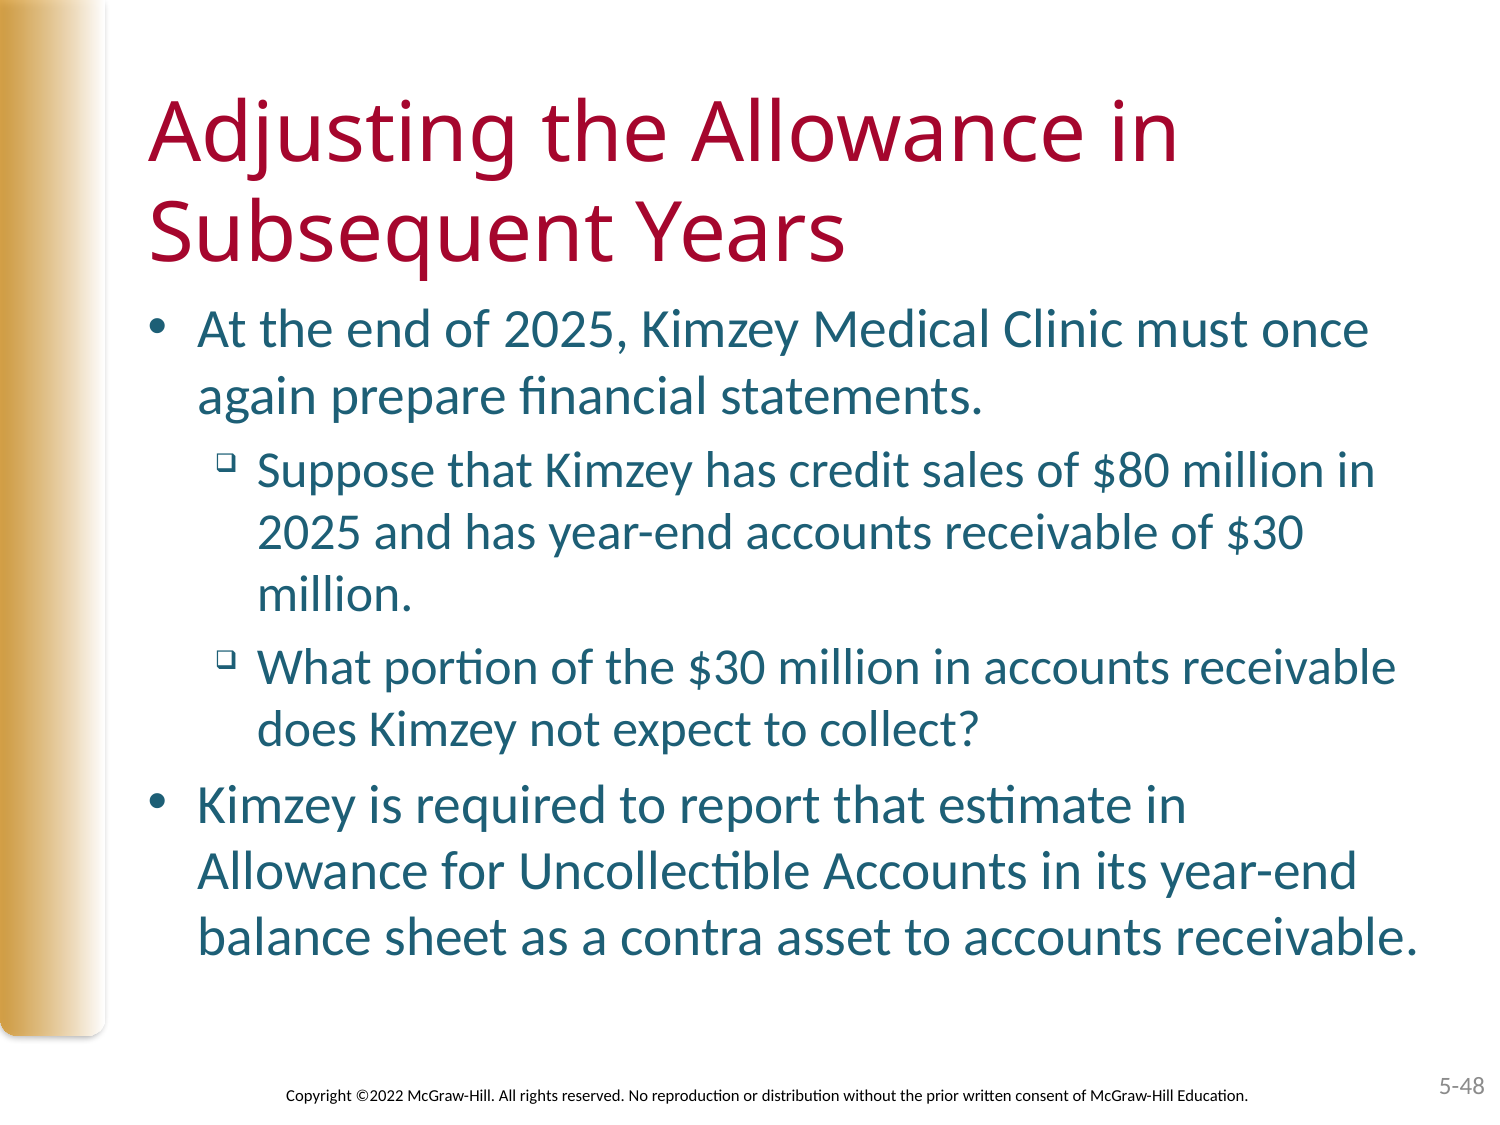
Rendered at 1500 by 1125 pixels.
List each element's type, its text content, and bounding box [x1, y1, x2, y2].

title Adjusting the Allowance in Subsequent Years [133, 70, 1439, 258]
text_box 5-48 [1149, 1054, 1500, 1115]
list At the end of 2025, Kimzey Medical Clinic must once again prepare financial statements. Suppose that Kimzey has credit sales of $80 million in 2025 and has year-end accounts receivable of $30 million. What portion of the $30 million in accounts receivable does Kimzey not expect to collect? Kimzey is required to report that estimate in Allowance for Uncollectible Accounts in its year-end balance sheet as a contra asset to accounts receivable. [132, 285, 1438, 1028]
footer Copyright ©2022 McGraw-Hill. All rights reserved. No reproduction or distribution without the prior written consent of McGraw-Hill Education. [233, 1064, 1307, 1125]
